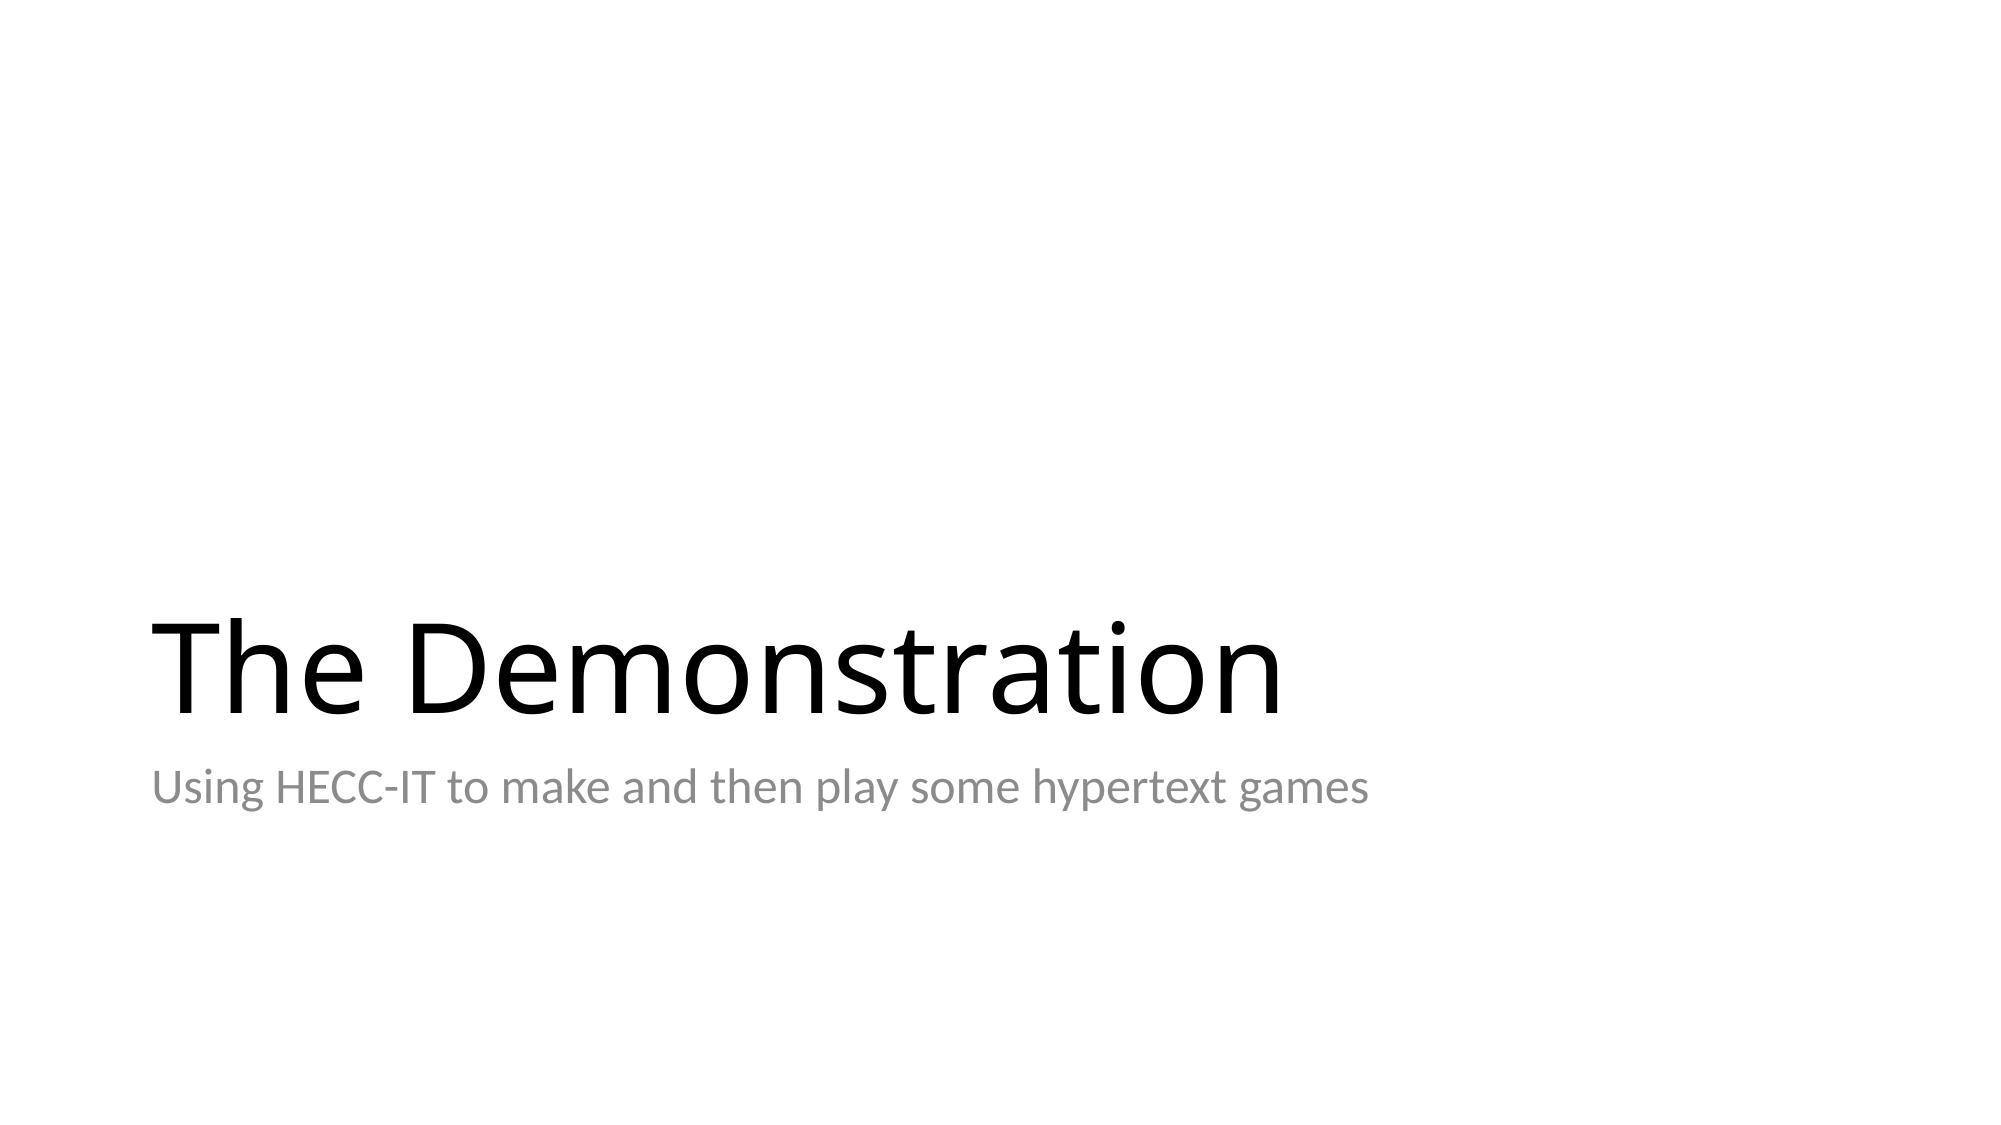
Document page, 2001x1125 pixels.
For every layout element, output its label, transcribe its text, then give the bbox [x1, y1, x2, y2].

title The Demonstration [136, 280, 1862, 749]
list Using HECC-IT to make and then play some hypertext games [136, 752, 1862, 999]
